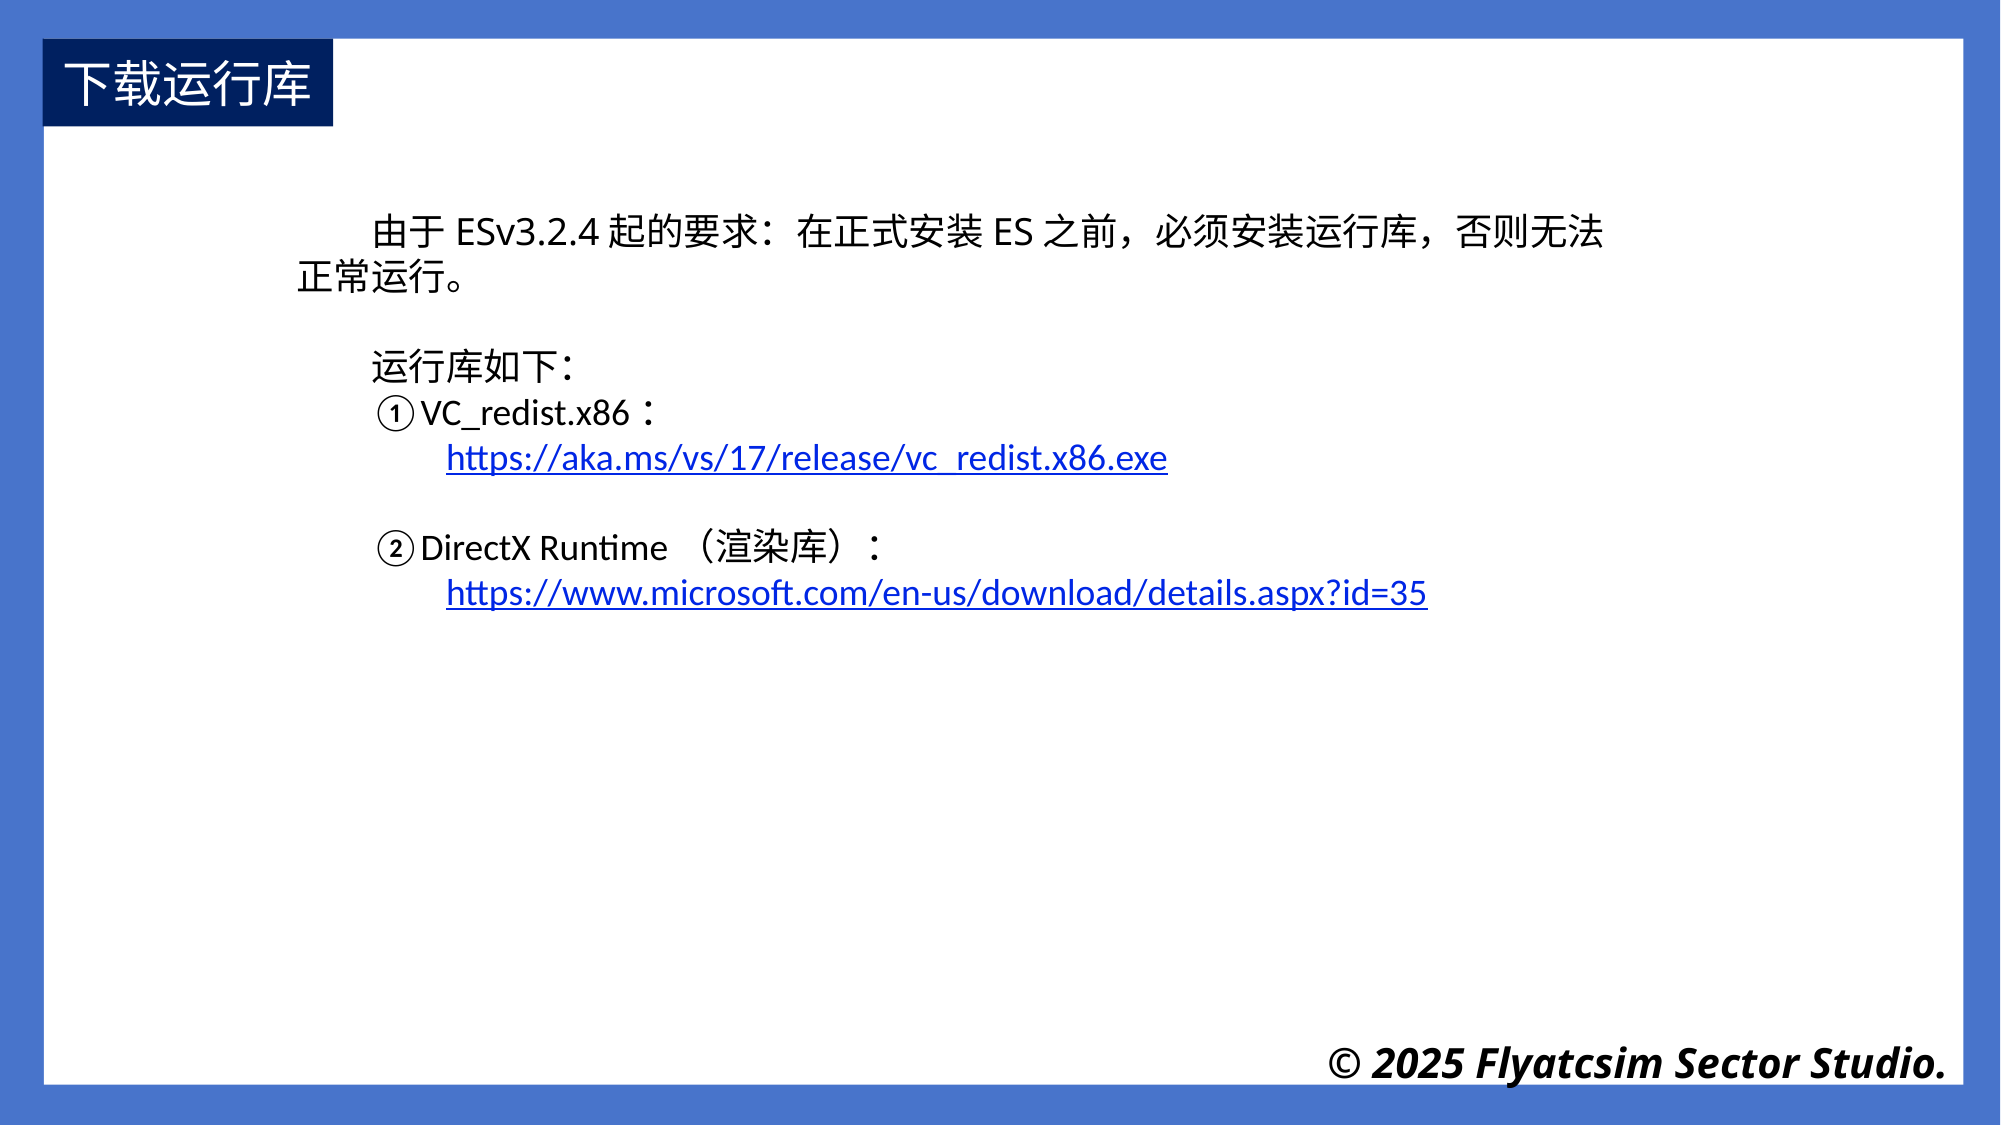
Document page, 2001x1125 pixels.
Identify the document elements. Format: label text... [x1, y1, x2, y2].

text_box 下载运行库 [41, 37, 334, 127]
text_box 由于ESv3.2.4起的要求：在正式安装ES之前，必须安装运行库，否则无法正常运行。 运行库如下： ①VC_redist.x86： https://aka.ms/vs/17/release/vc_redist.x86.exe ②DirectX Runtime（渲染库）： https://www.microsoft.com/en-us/download/details.aspx?id=35 [281, 200, 1645, 679]
